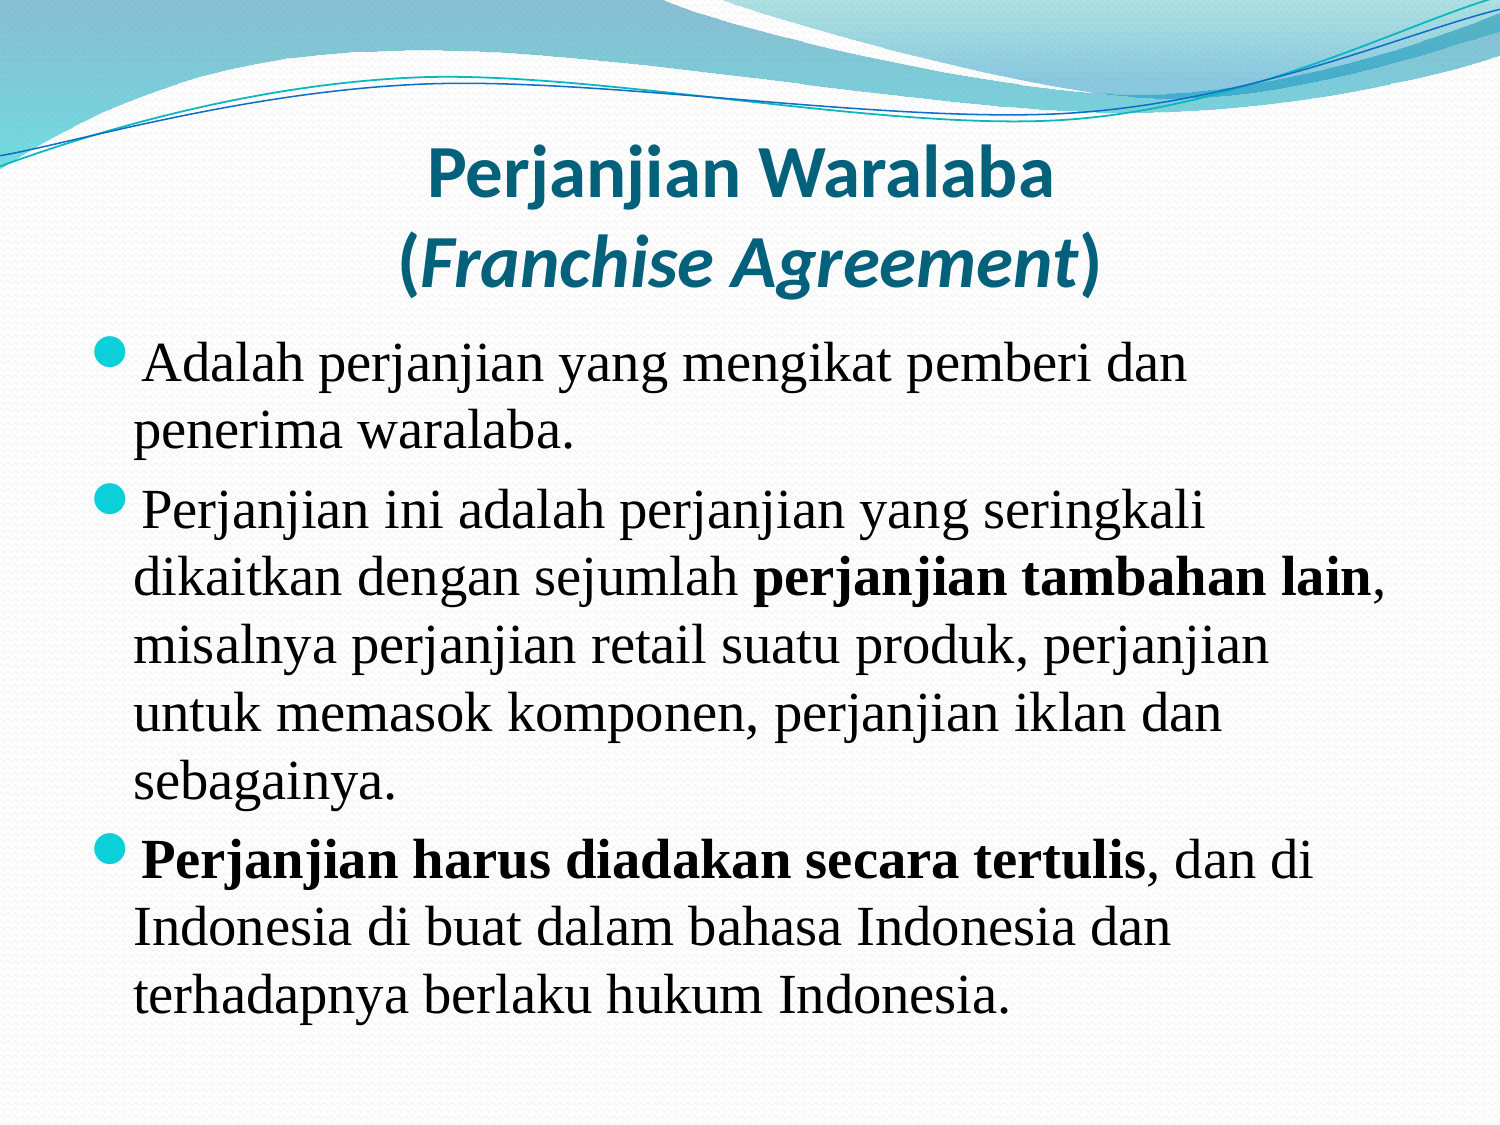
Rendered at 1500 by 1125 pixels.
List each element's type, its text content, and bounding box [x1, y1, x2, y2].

list Adalah perjanjian yang mengikat pemberi dan penerima waralaba. Perjanjian ini adalah perjanjian yang seringkali dikaitkan dengan sejumlah perjanjian tambahan lain, misalnya perjanjian retail suatu produk, perjanjian untuk memasok komponen, perjanjian iklan dan sebagainya. Perjanjian harus diadakan secara tertulis, dan di Indonesia di buat dalam bahasa Indonesia dan terhadapnya berlaku hukum Indonesia. [75, 317, 1425, 1038]
title Perjanjian Waralaba (Franchise Agreement) [75, 115, 1425, 303]
